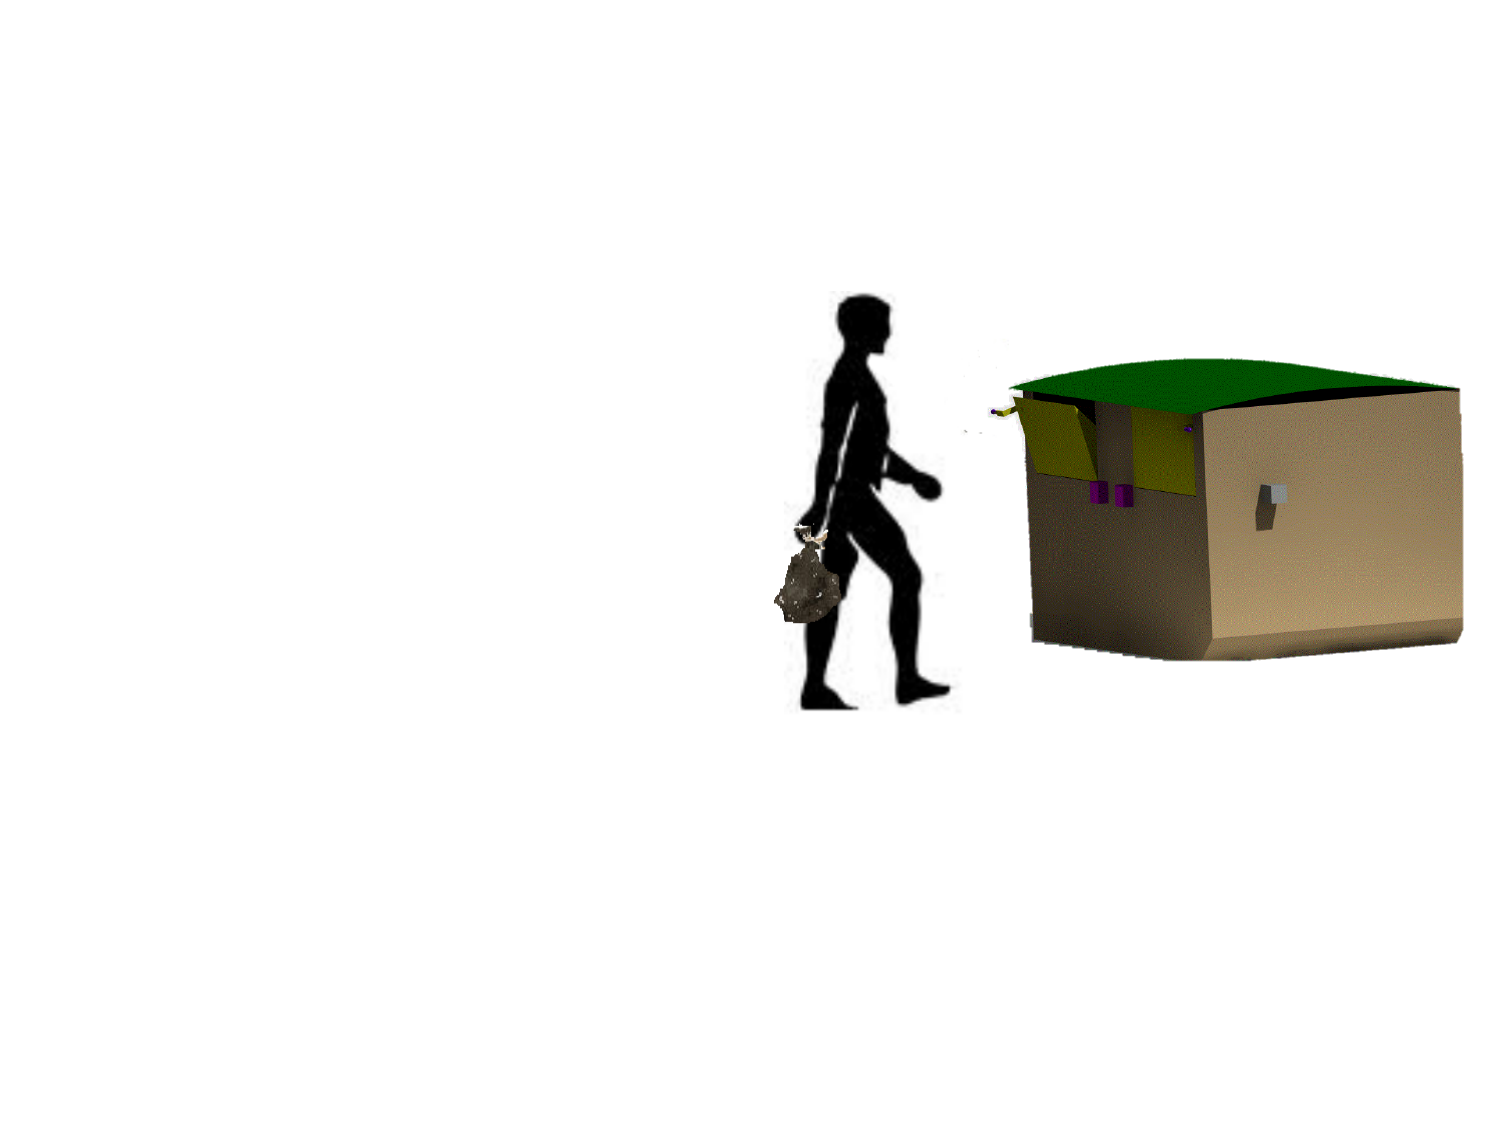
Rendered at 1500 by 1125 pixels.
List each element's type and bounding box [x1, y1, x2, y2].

picture [774, 291, 1488, 751]
